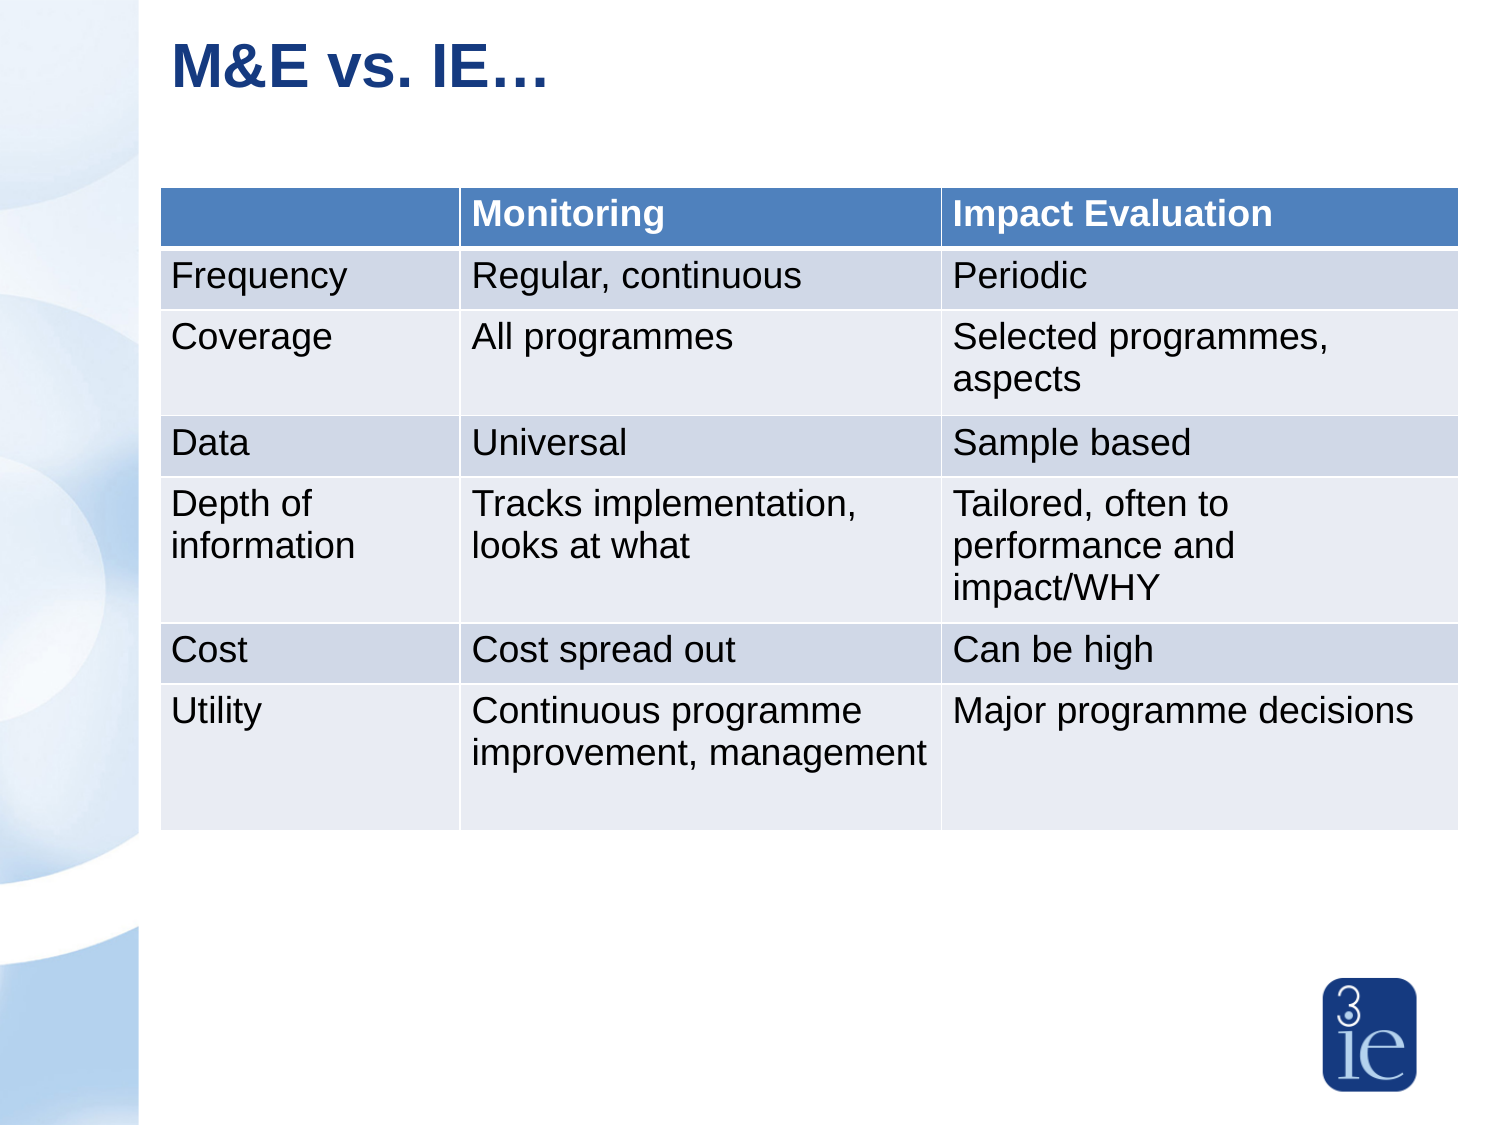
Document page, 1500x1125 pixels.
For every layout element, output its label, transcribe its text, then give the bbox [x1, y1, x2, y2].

table_header [161, 188, 459, 246]
table_cell Data [161, 416, 459, 476]
table_cell Regular, continuous [461, 251, 941, 309]
table_cell Cost spread out [461, 624, 941, 683]
table_cell Coverage [161, 311, 459, 415]
table_cell Major programme decisions [942, 685, 1458, 830]
title M&E vs. IE… [159, 25, 1459, 162]
table_cell Utility [161, 685, 459, 830]
table_cell Selected programmes, aspects [942, 311, 1458, 415]
table_cell Can be high [942, 624, 1458, 683]
table_cell Continuous programme improvement, management [461, 685, 941, 830]
table_cell Tailored, often to performance and impact/WHY [942, 478, 1458, 622]
table_cell Depth of information [161, 478, 459, 622]
picture [0, 0, 1500, 1125]
table_cell All programmes [461, 311, 941, 415]
table_header Impact Evaluation [942, 188, 1458, 246]
table_cell Cost [161, 624, 459, 683]
table_cell Tracks implementation, looks at what [461, 478, 941, 622]
table_cell Sample based [942, 416, 1458, 476]
table_cell Frequency [161, 251, 459, 309]
table_header Monitoring [461, 188, 941, 246]
table_cell Periodic [942, 251, 1458, 309]
table_cell Universal [461, 416, 941, 476]
